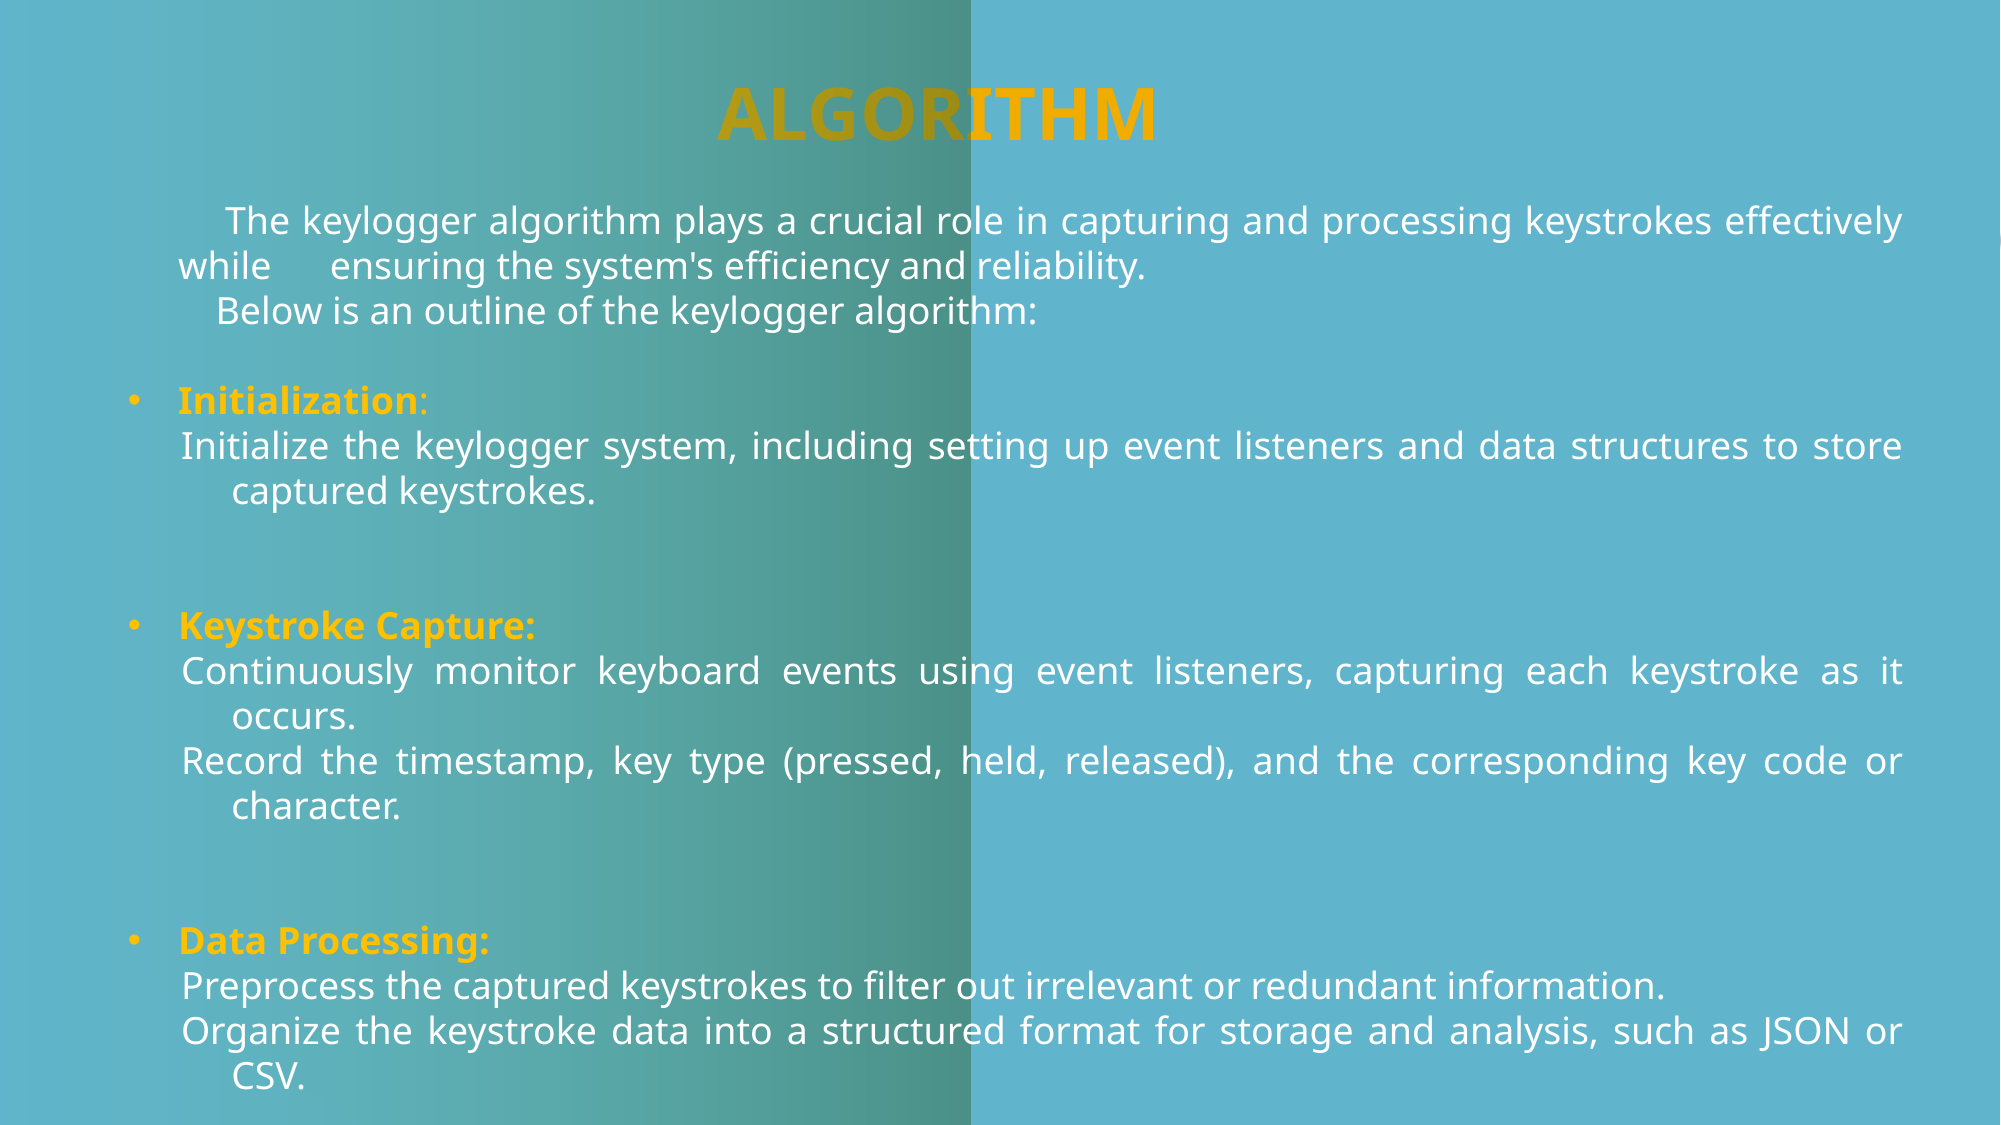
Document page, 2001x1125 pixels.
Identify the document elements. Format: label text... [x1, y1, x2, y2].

text_box The keylogger algorithm plays a crucial role in capturing and processing keystrokes effectively while ensuring the system's efficiency and reliability. Below is an outline of the keylogger algorithm: Initialization: Initialize the keylogger system, including setting up event listeners and data structures to store captured keystrokes. Keystroke Capture: Continuously monitor keyboard events using event listeners, capturing each keystroke as it occurs. Record the timestamp, key type (pressed, held, released), and the corresponding key code or character. Data Processing: Preprocess the captured keystrokes to filter out irrelevant or redundant information. Organize the keystroke data into a structured format for storage and analysis, such as JSON or CSV. [976, 190, 1920, 1105]
title ALGORITHM [976, 60, 1183, 163]
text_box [0, 0, 971, 1125]
